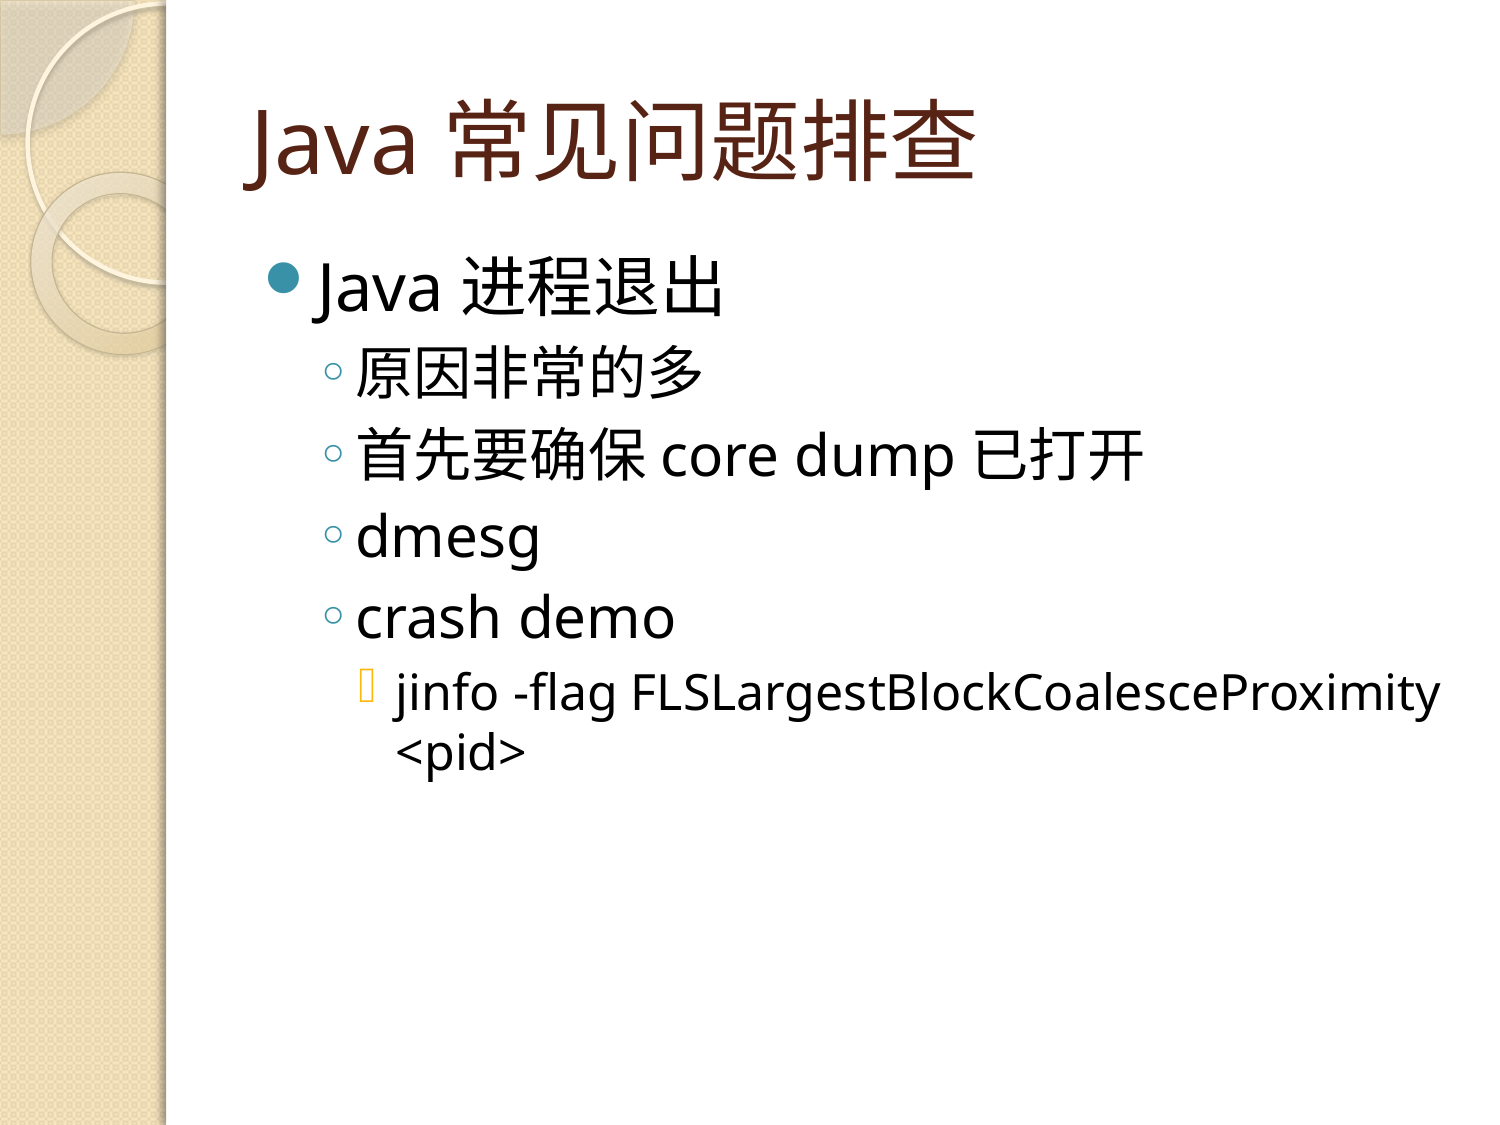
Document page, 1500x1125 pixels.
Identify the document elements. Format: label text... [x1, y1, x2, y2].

list Java进程退出 原因非常的多 首先要确保core dump已打开 dmesg crash demo jinfo -flag FLSLargestBlockCoalesceProximity <pid> [235, 237, 1466, 1025]
title Java常见问题排查 [235, 45, 1466, 233]
